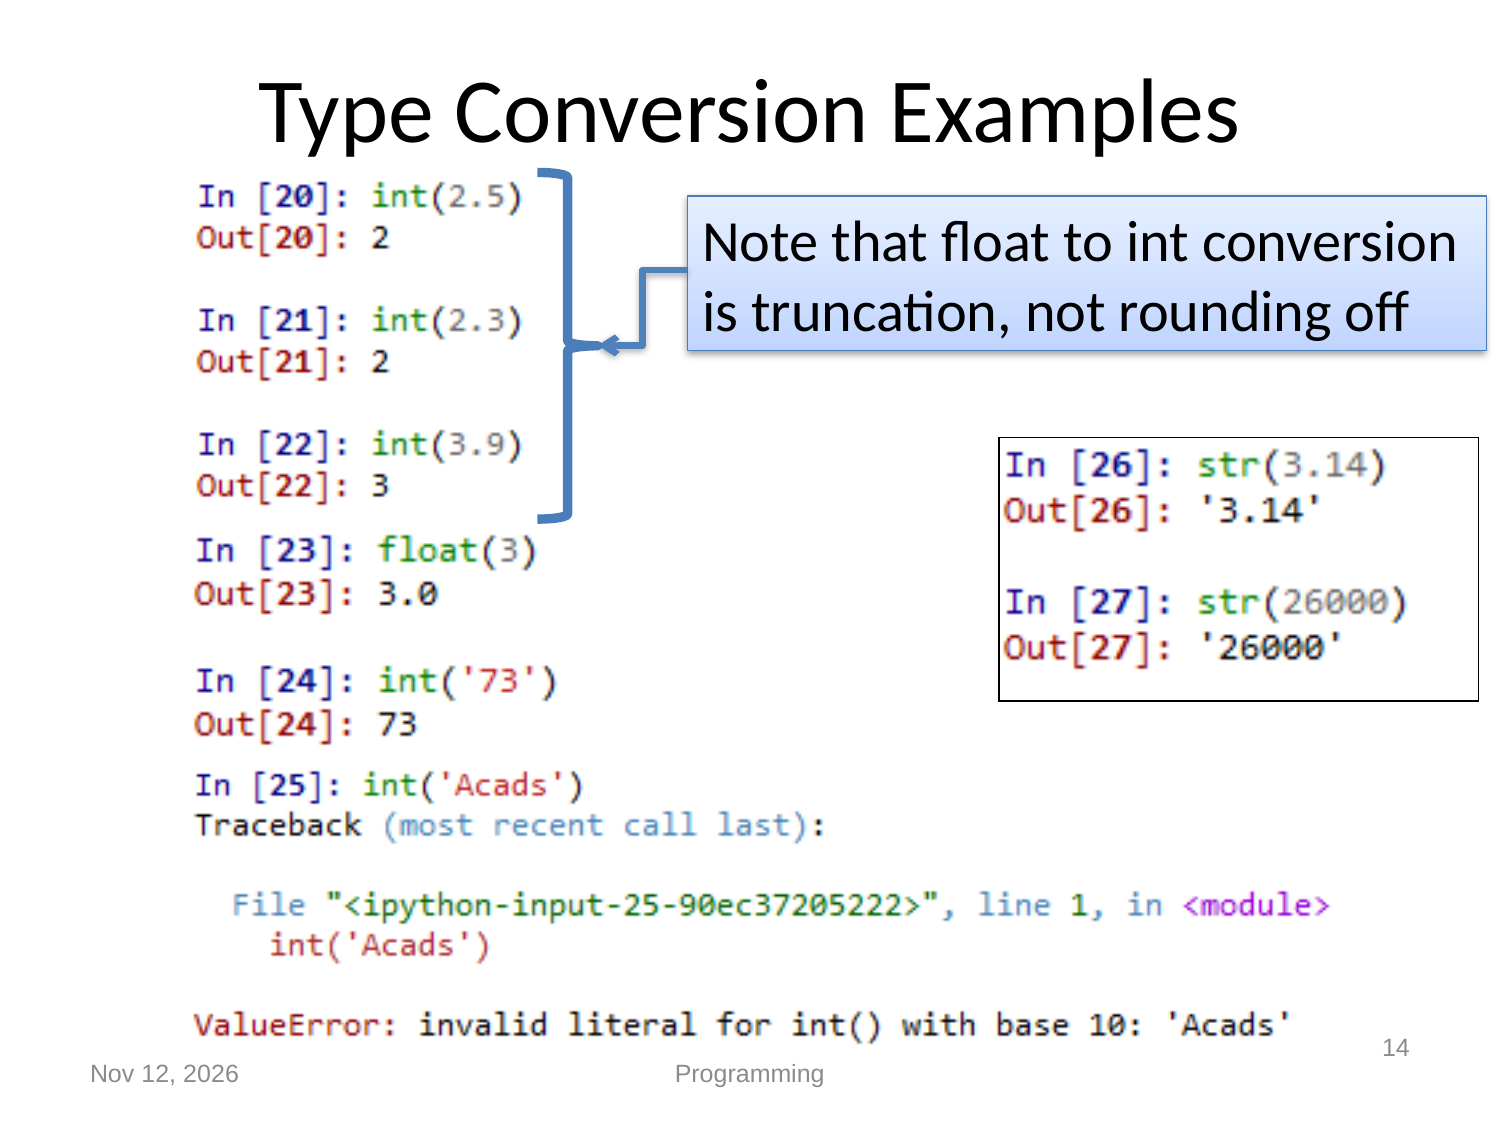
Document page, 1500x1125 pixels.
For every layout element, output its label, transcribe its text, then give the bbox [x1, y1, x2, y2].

text_box Note that float to int conversion is truncation, not rounding off [687, 195, 1487, 351]
picture [187, 759, 1345, 1063]
picture [999, 438, 1478, 701]
slide_number 14 [1074, 1016, 1425, 1077]
slide_number Jan-25 [75, 1042, 425, 1103]
text_box [579, 343, 592, 348]
title Type Conversion Examples [75, 12, 1425, 200]
footer Programming [512, 1072, 988, 1103]
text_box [597, 269, 688, 346]
picture [187, 172, 576, 751]
